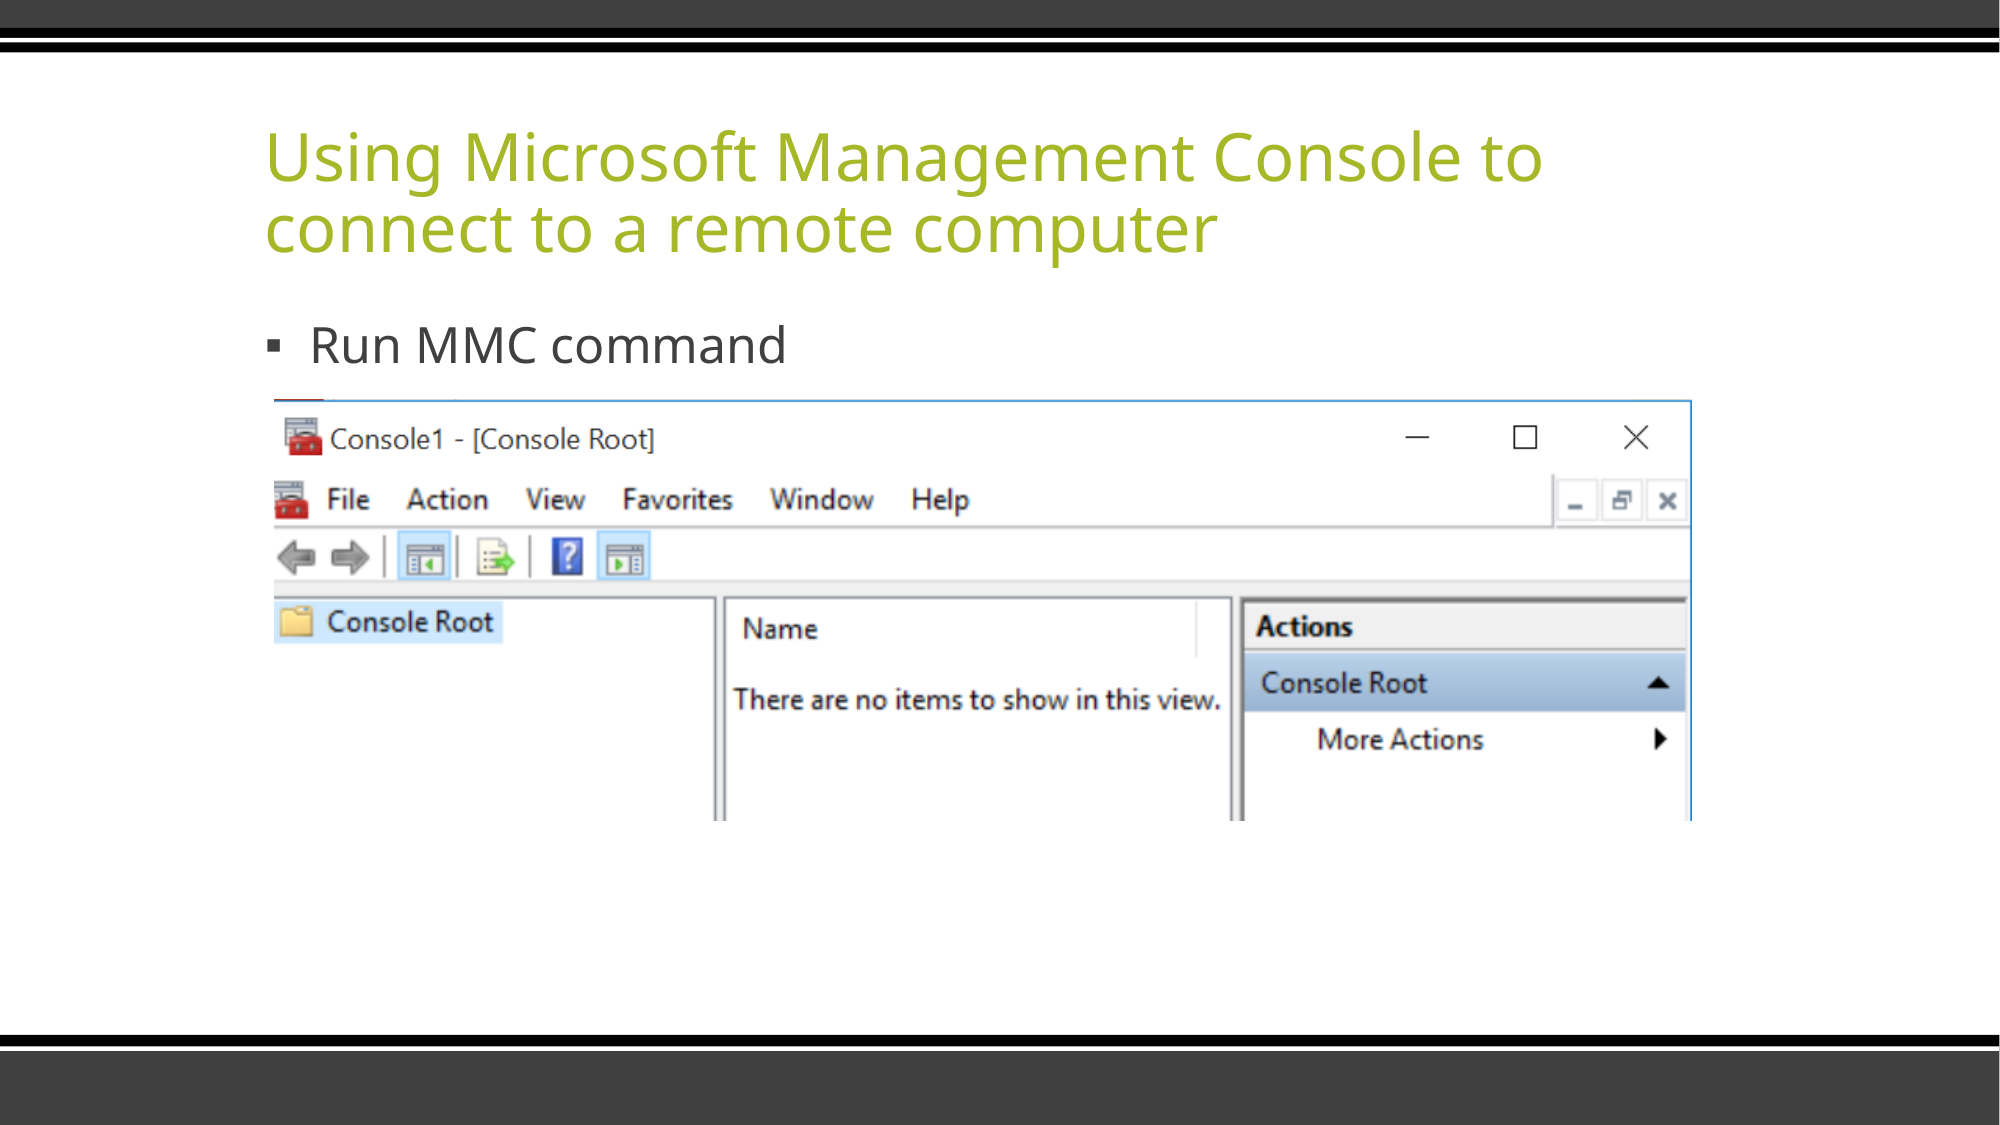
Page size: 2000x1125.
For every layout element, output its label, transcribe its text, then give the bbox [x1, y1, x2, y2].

list Run MMC command [249, 312, 1750, 988]
picture [274, 399, 1693, 821]
title Using Microsoft Management Console to connect to a remote computer [249, 99, 1750, 275]
